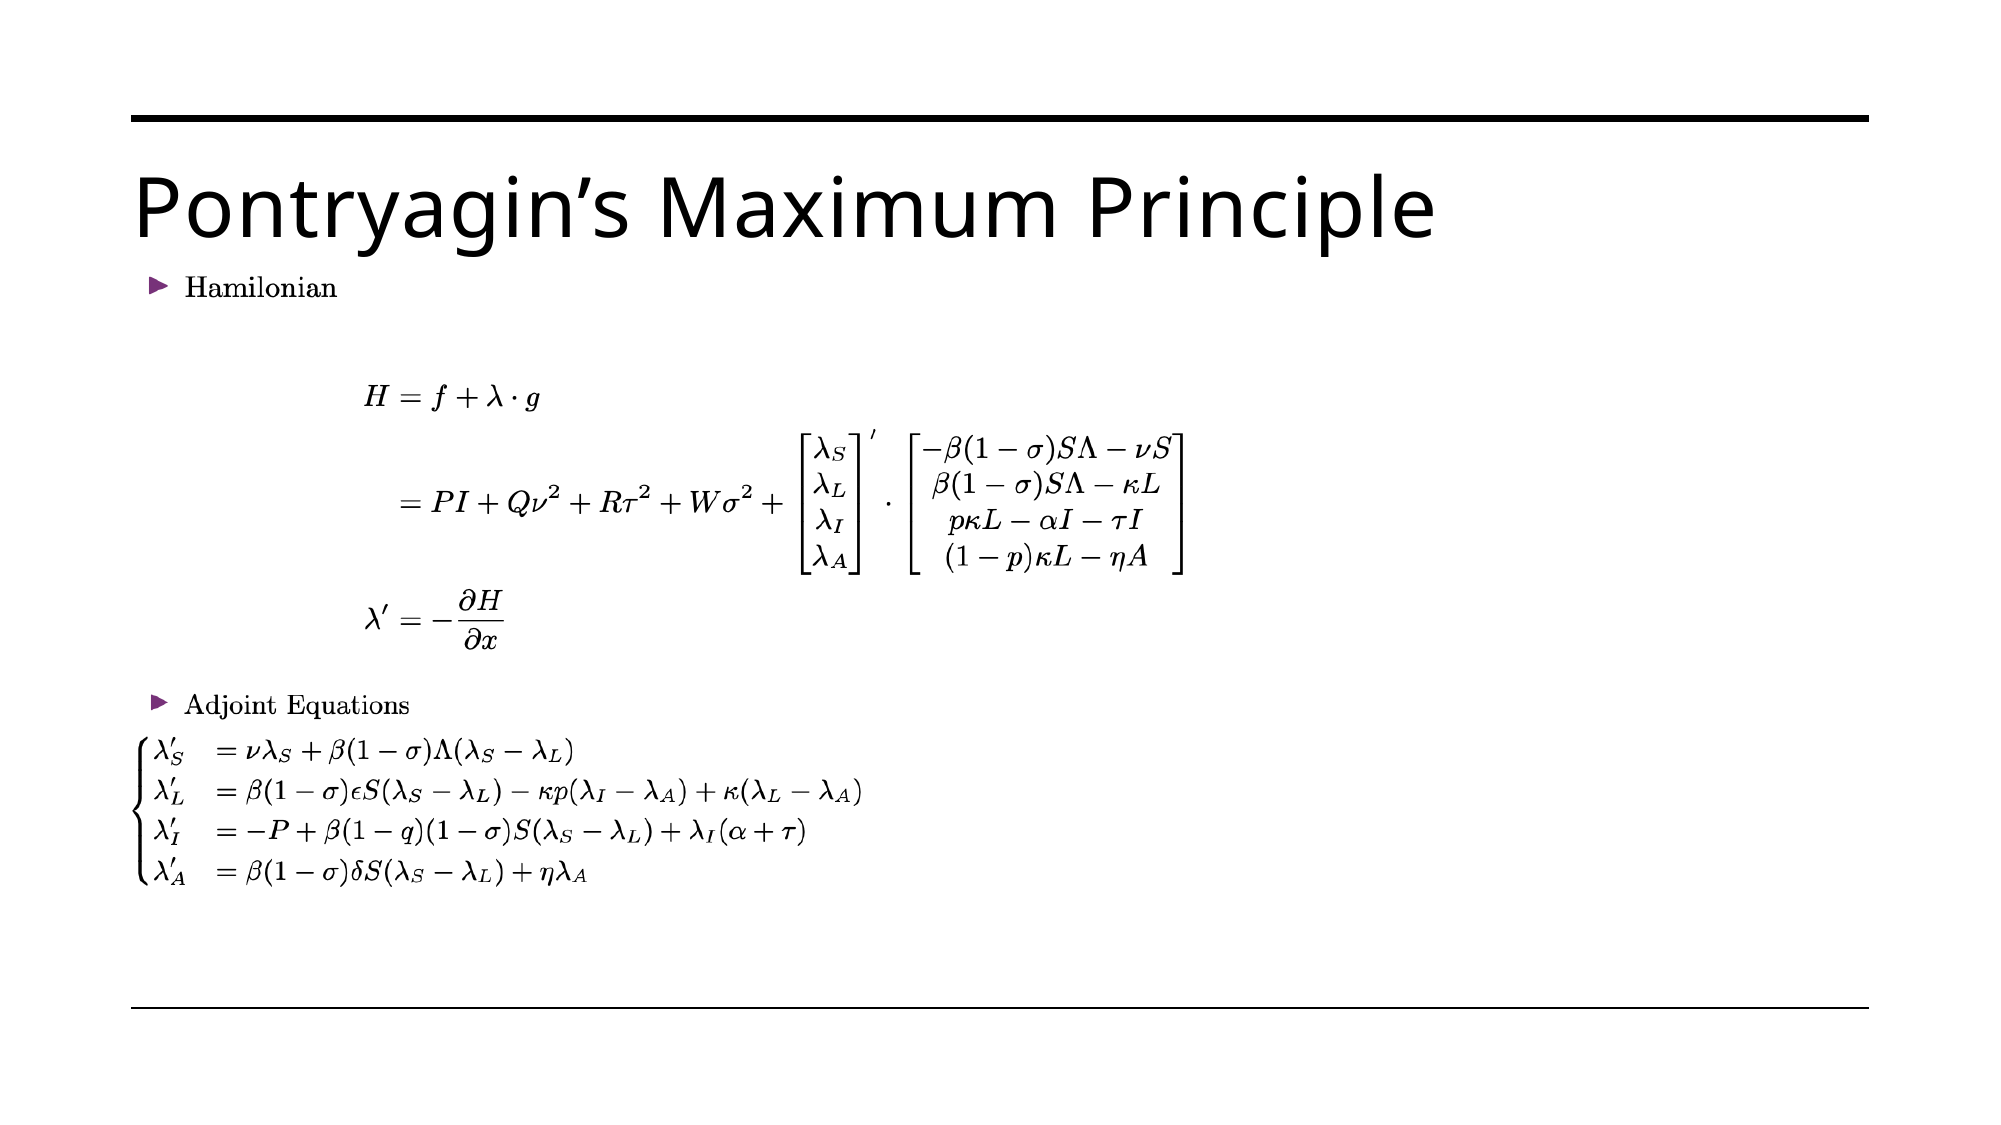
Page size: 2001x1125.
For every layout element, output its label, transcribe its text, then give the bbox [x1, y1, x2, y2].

title Pontryagin’s Maximum Principle [114, 136, 1869, 362]
picture [96, 263, 1407, 1003]
